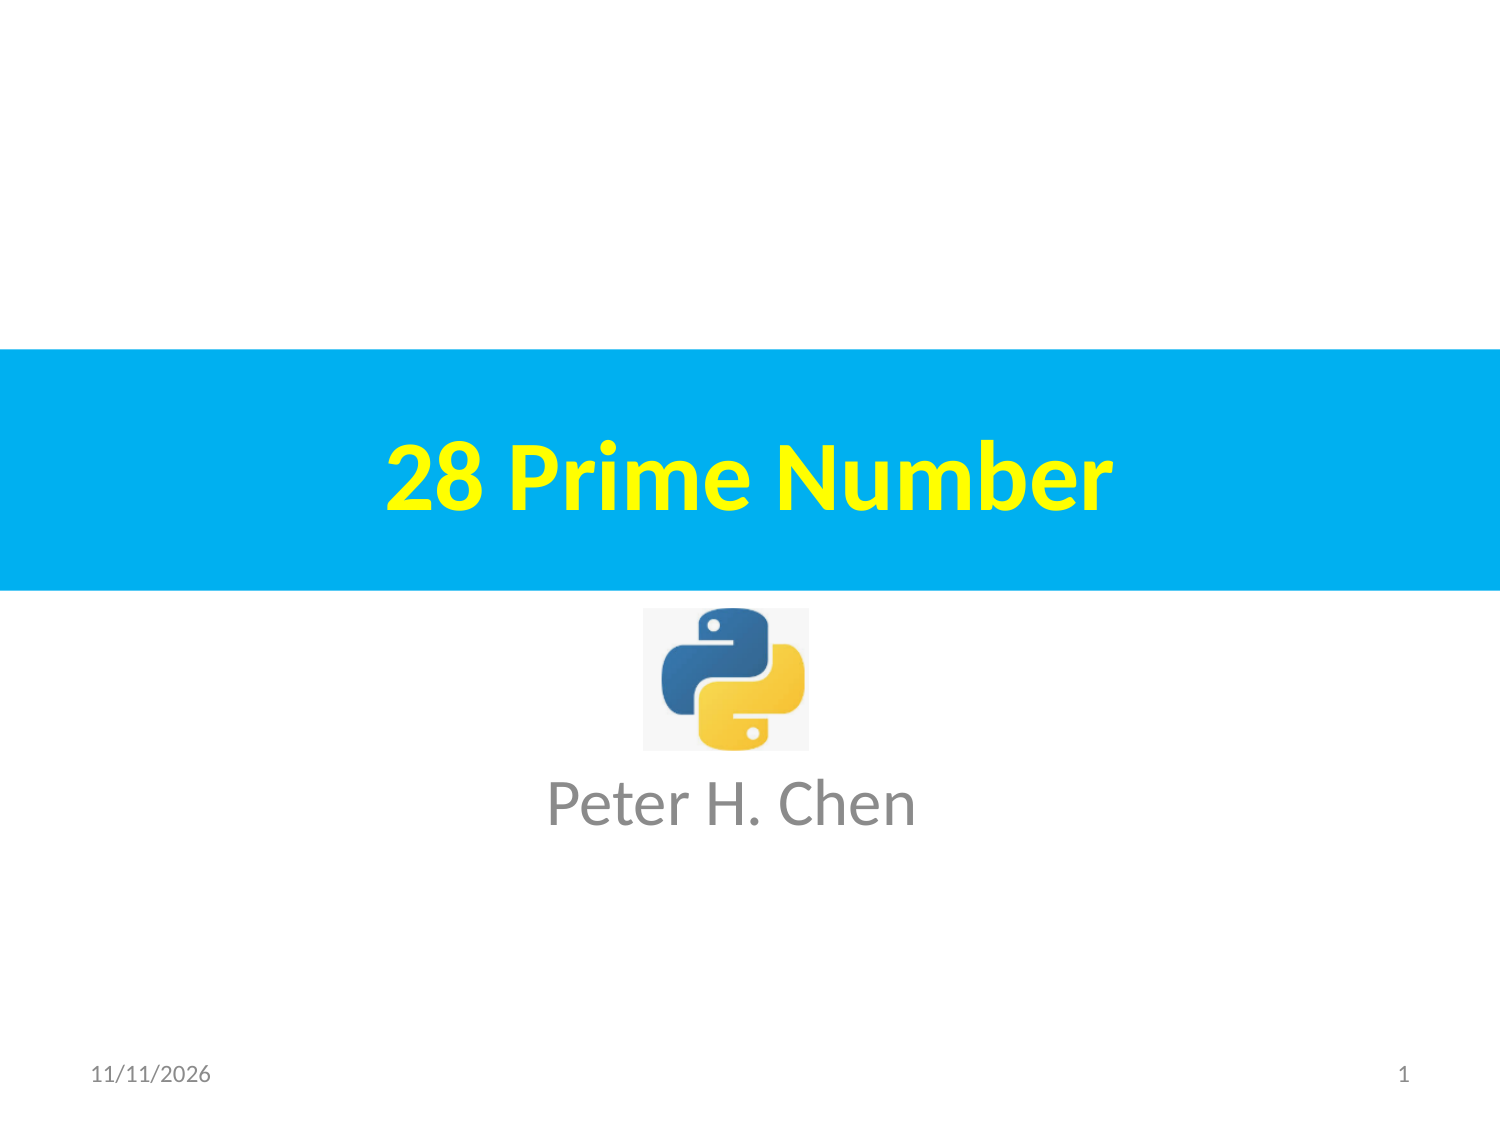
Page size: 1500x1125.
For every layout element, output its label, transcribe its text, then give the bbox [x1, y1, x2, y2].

title 28 Prime Number [0, 349, 1500, 591]
picture [643, 606, 809, 752]
slide_number 1 [1074, 1042, 1425, 1103]
subtitle Peter H. Chen [206, 751, 1257, 866]
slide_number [75, 1042, 425, 1103]
